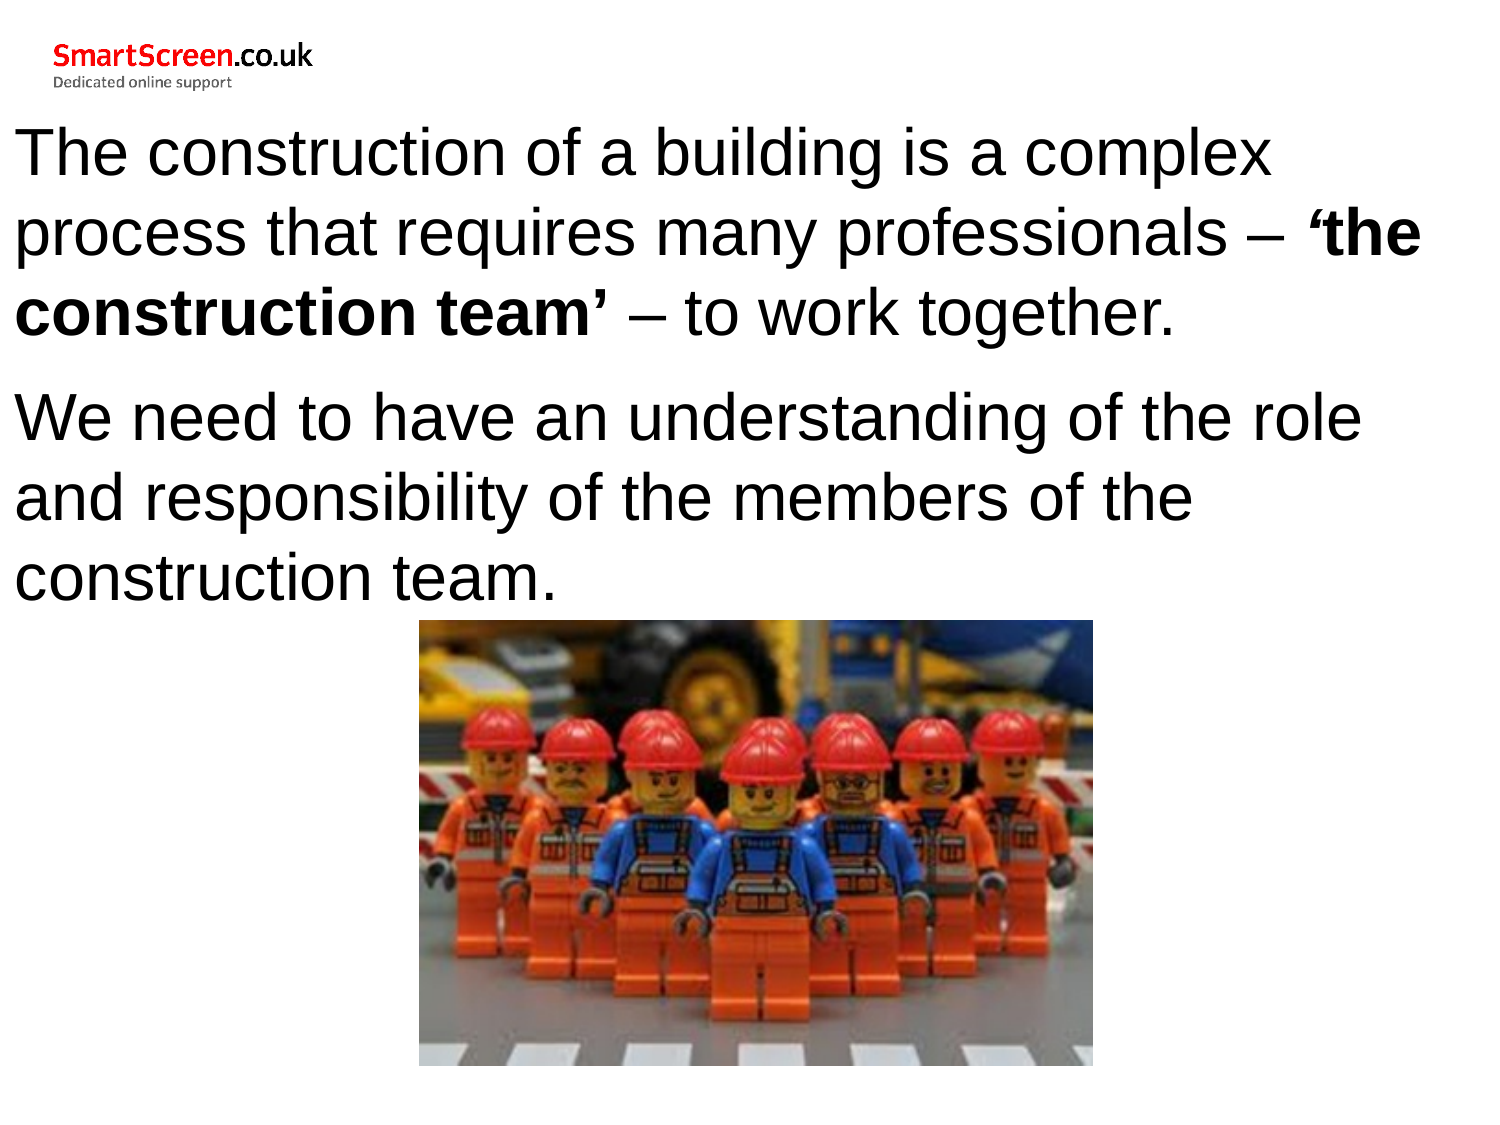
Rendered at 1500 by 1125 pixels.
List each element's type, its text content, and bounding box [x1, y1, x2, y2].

picture [419, 620, 1093, 1067]
text_box The construction of a building is a complex process that requires many professionals – ‘the construction team’ – to work together. We need to have an understanding of the role and responsibility of the members of the construction team. [0, 101, 1500, 622]
picture [53, 42, 313, 91]
